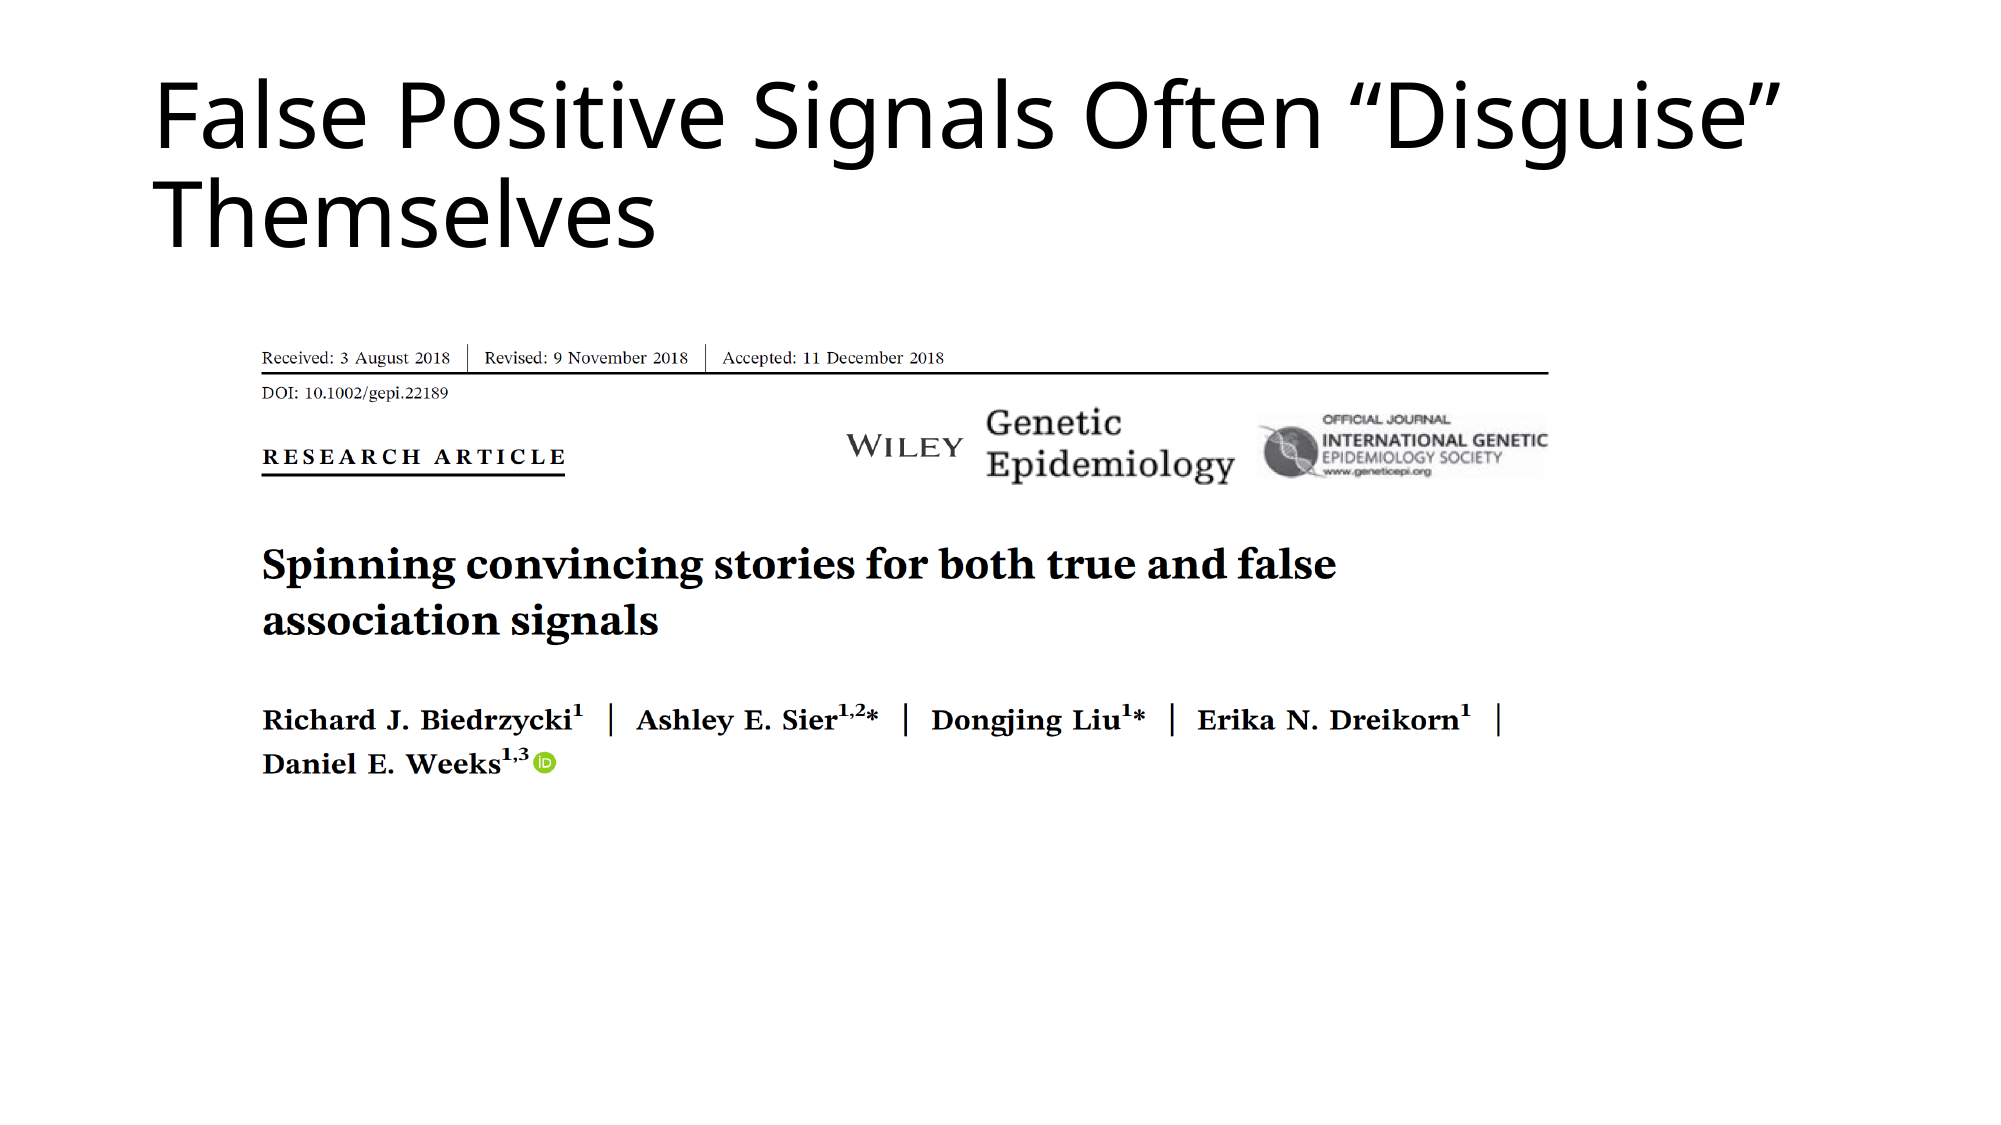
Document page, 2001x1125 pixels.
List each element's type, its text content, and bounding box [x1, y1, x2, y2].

title False Positive Signals Often “Disguise” Themselves [137, 59, 1863, 278]
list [224, 343, 1601, 791]
